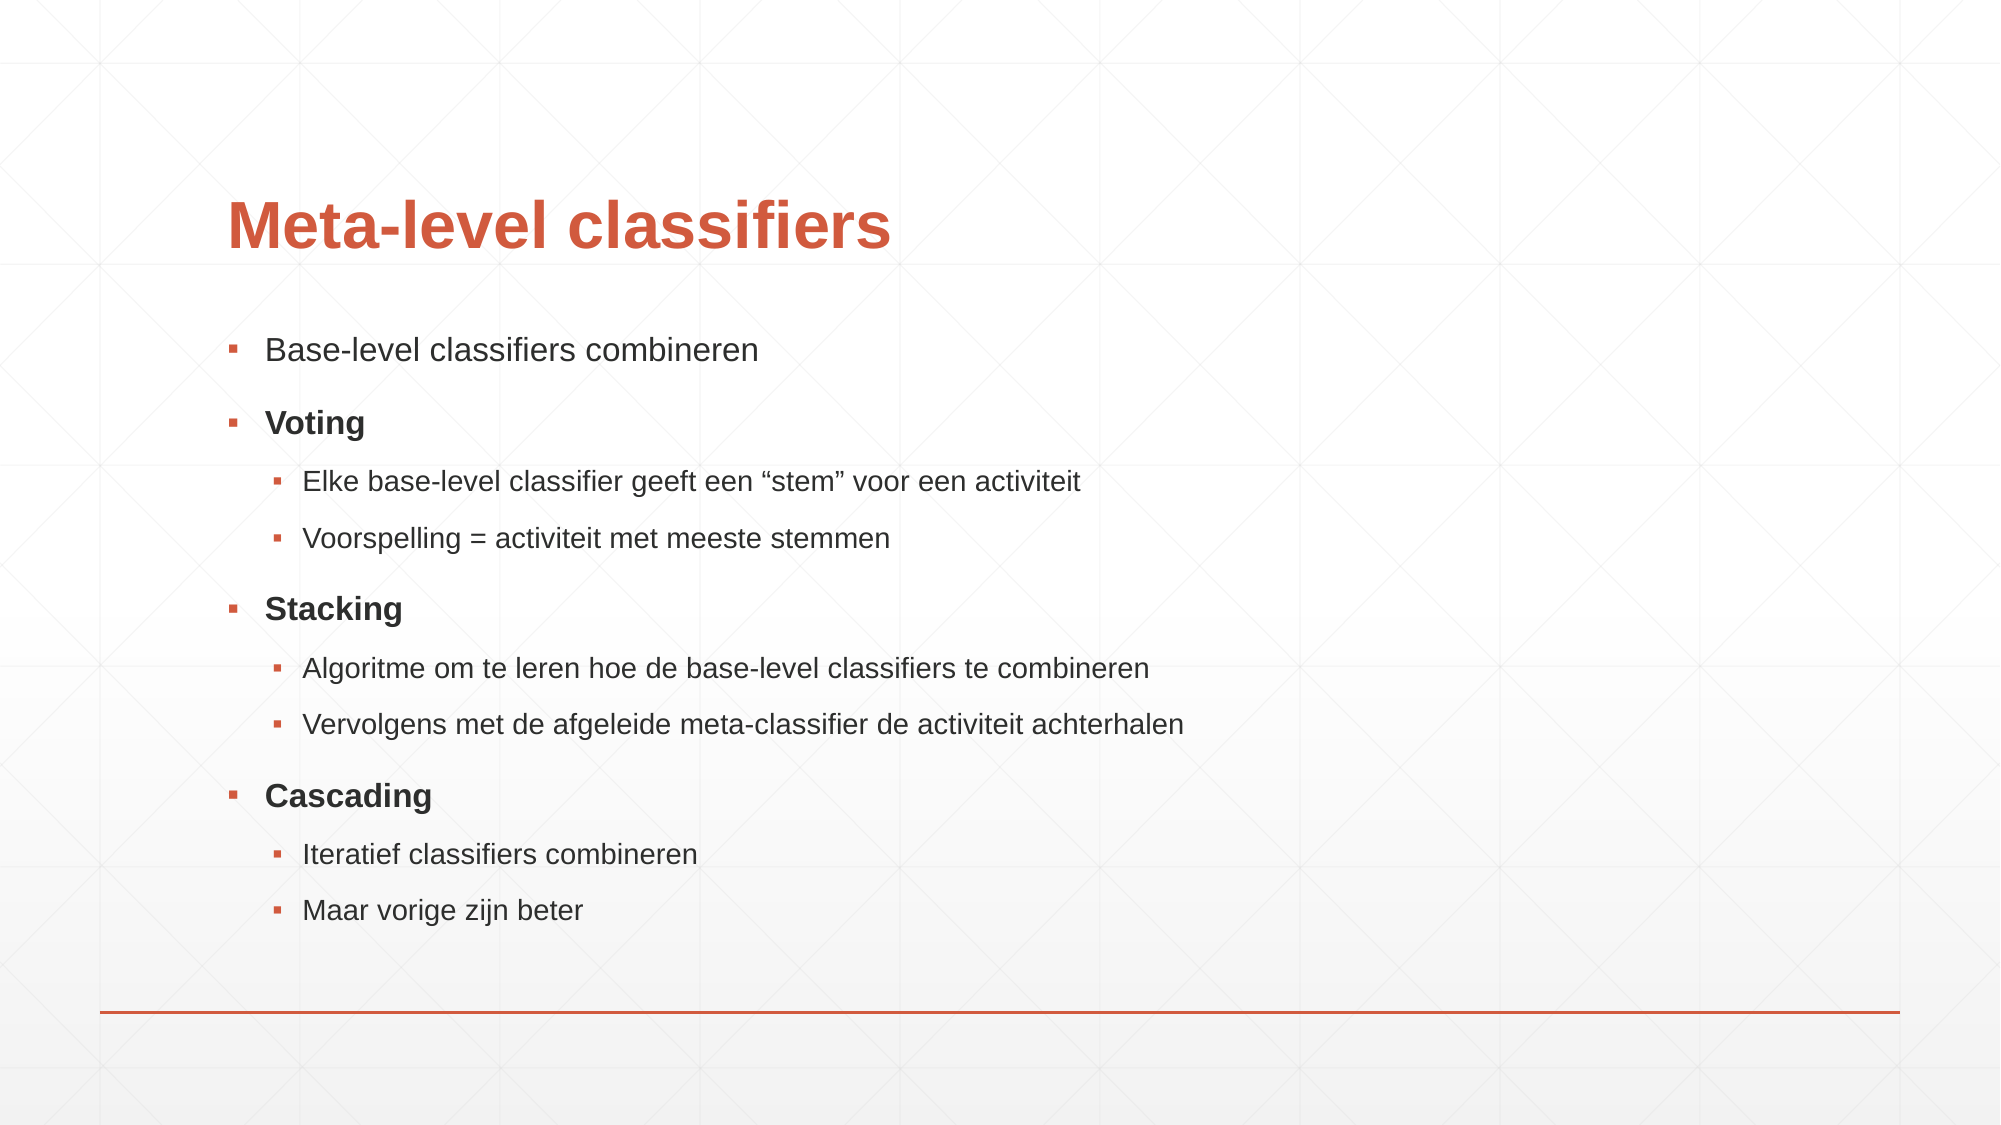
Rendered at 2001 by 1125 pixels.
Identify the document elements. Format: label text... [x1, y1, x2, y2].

list Base-level classifiers combineren Voting Elke base-level classifier geeft een “stem” voor een activiteit Voorspelling = activiteit met meeste stemmen Stacking Algoritme om te leren hoe de base-level classifiers te combineren Vervolgens met de afgeleide meta-classifier de activiteit achterhalen Cascading Iteratief classifiers combineren Maar vorige zijn beter [212, 324, 1788, 950]
title Meta-level classifiers [212, 82, 1788, 271]
